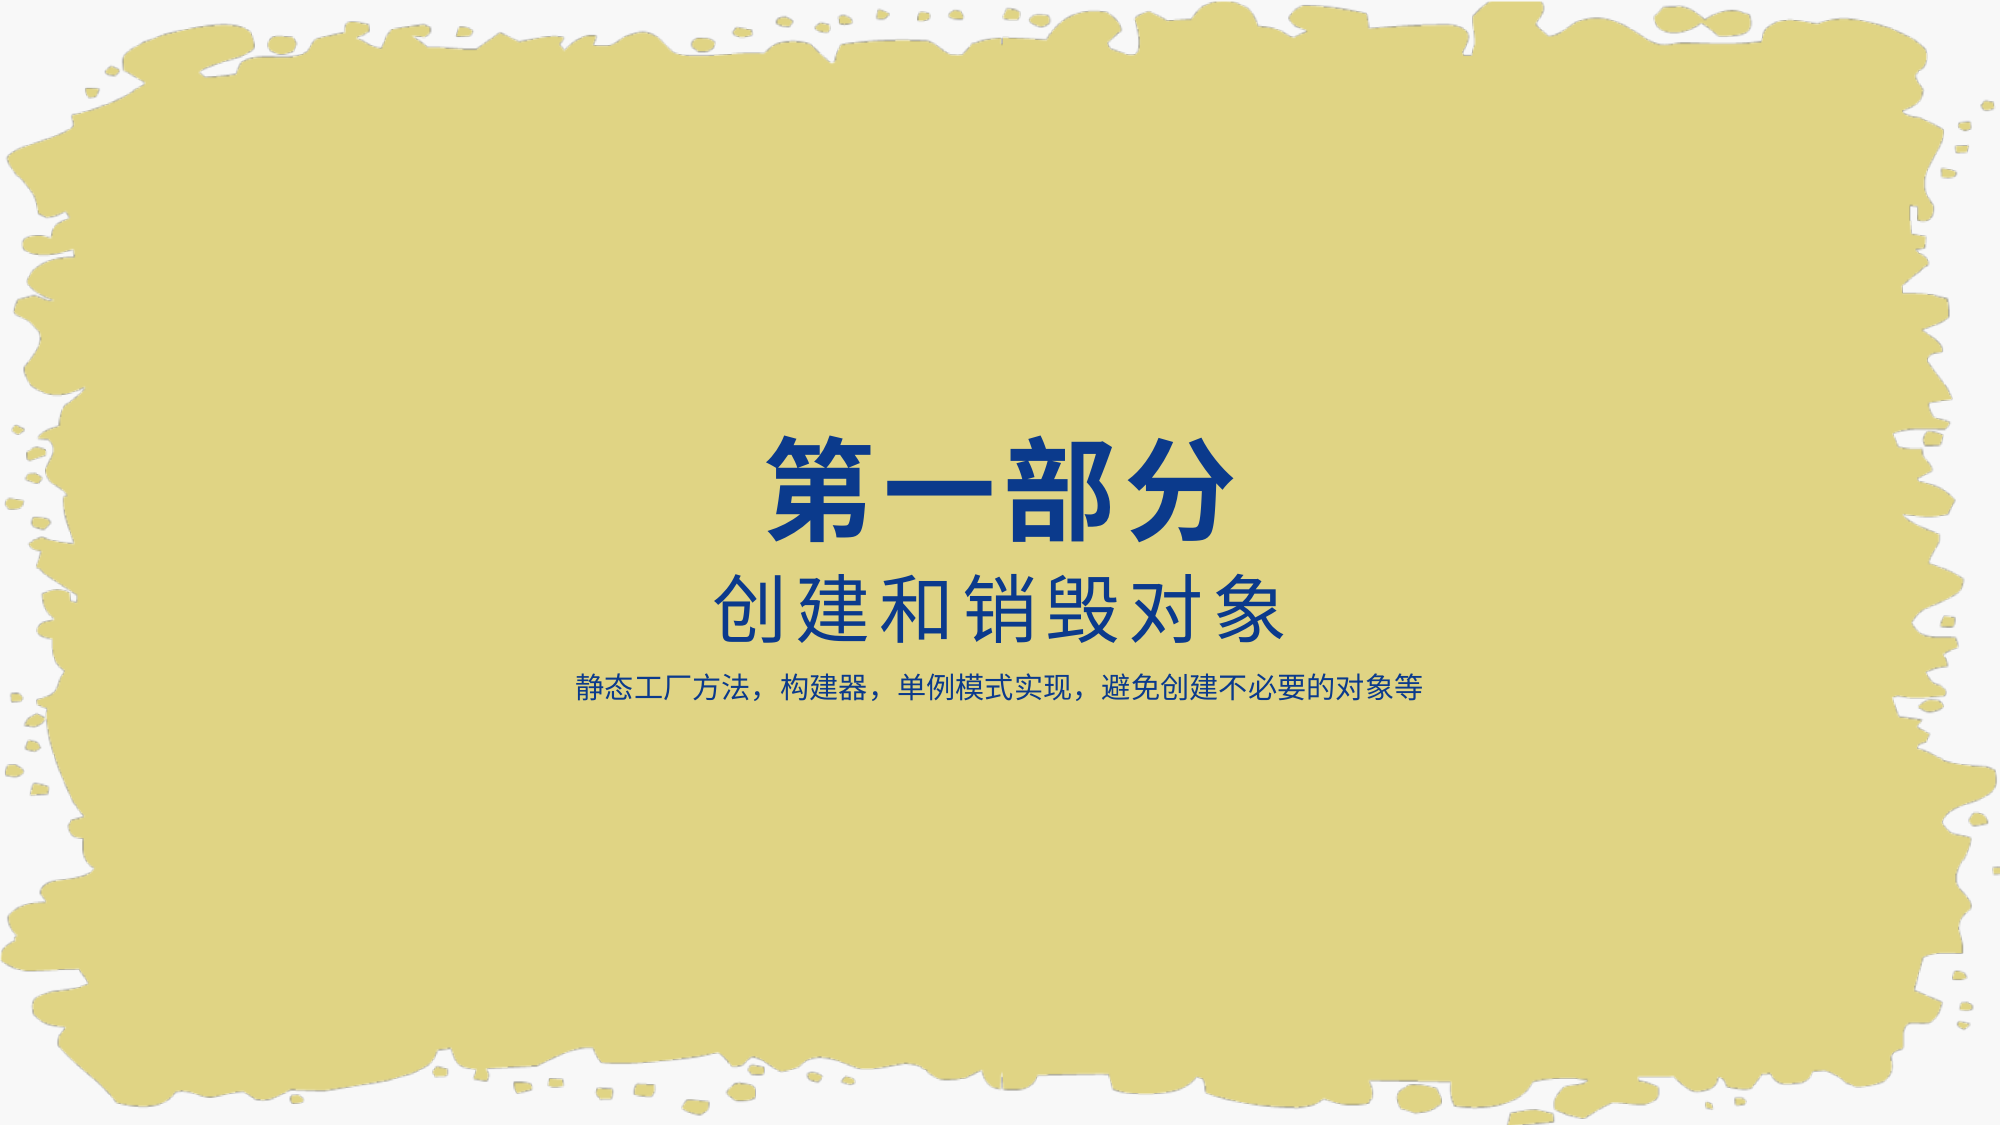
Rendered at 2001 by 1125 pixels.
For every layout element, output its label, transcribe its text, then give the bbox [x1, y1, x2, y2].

picture [3, 2, 2000, 1125]
text_box 创建和销毁对象 [697, 555, 1303, 661]
text_box 第一部分 [747, 412, 1253, 555]
text_box 静态工厂方法，构建器，单例模式实现，避免创建不必要的对象等 [560, 662, 1439, 712]
